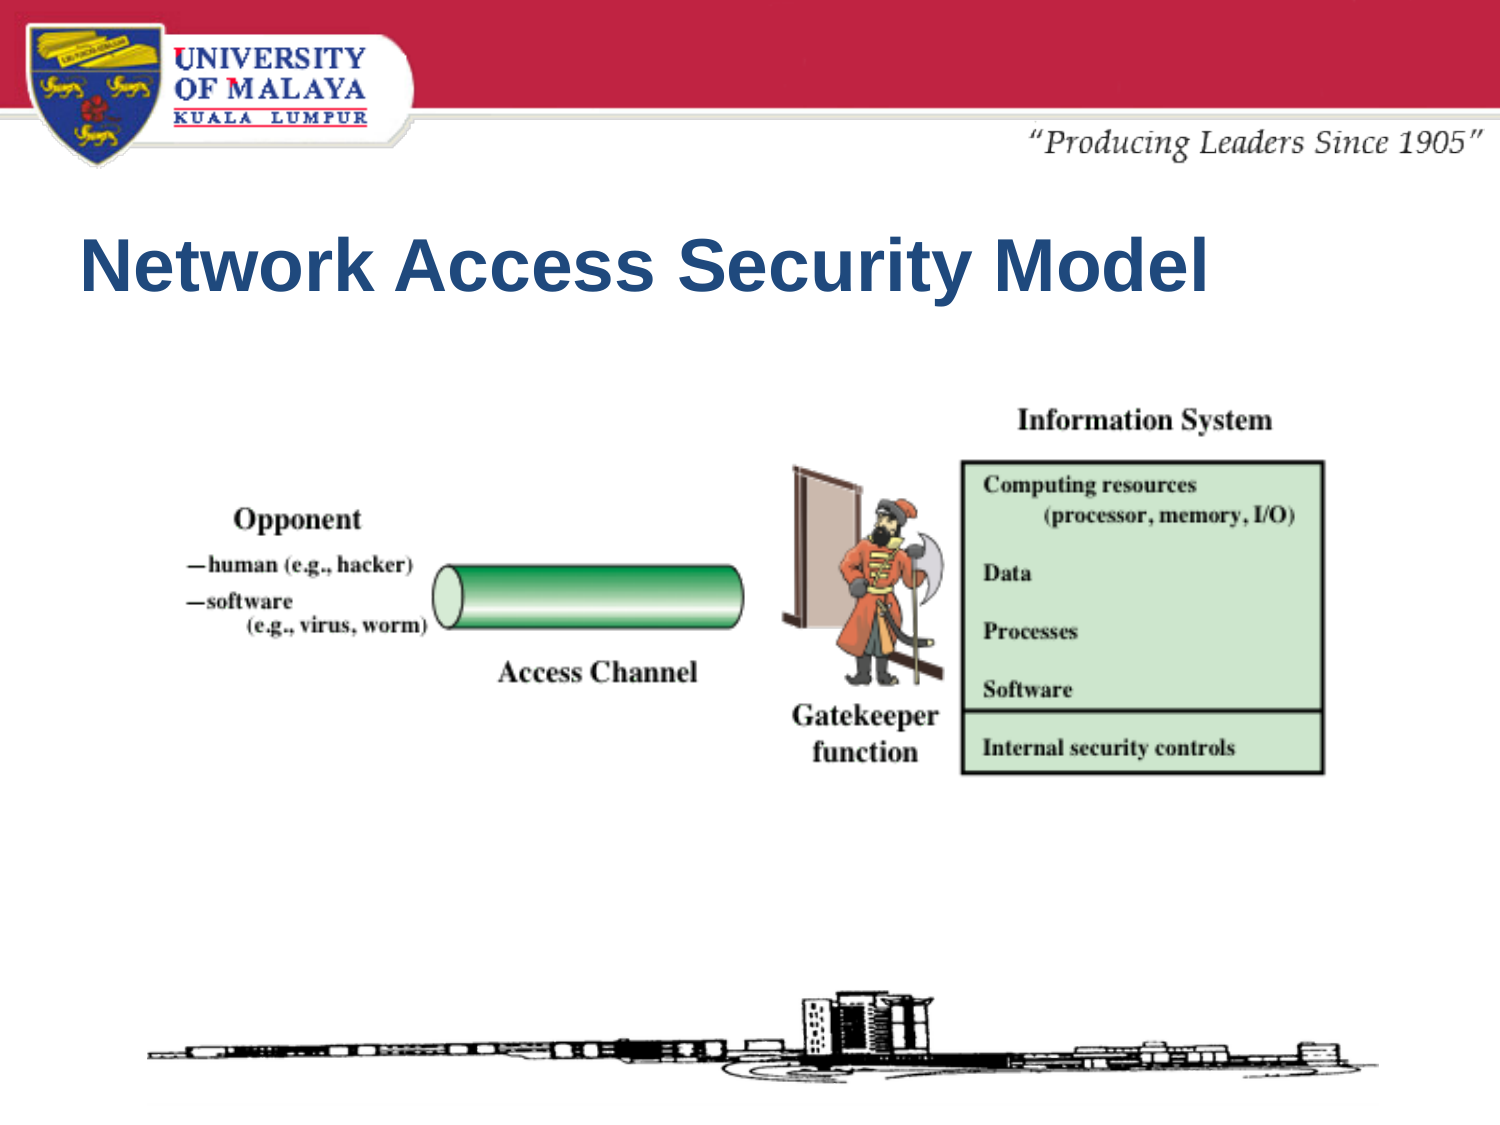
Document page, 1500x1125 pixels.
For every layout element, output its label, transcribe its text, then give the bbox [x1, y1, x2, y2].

picture [147, 989, 1379, 1106]
picture [0, 0, 1500, 169]
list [119, 326, 1396, 888]
title Network Access Security Model [64, 150, 1448, 315]
